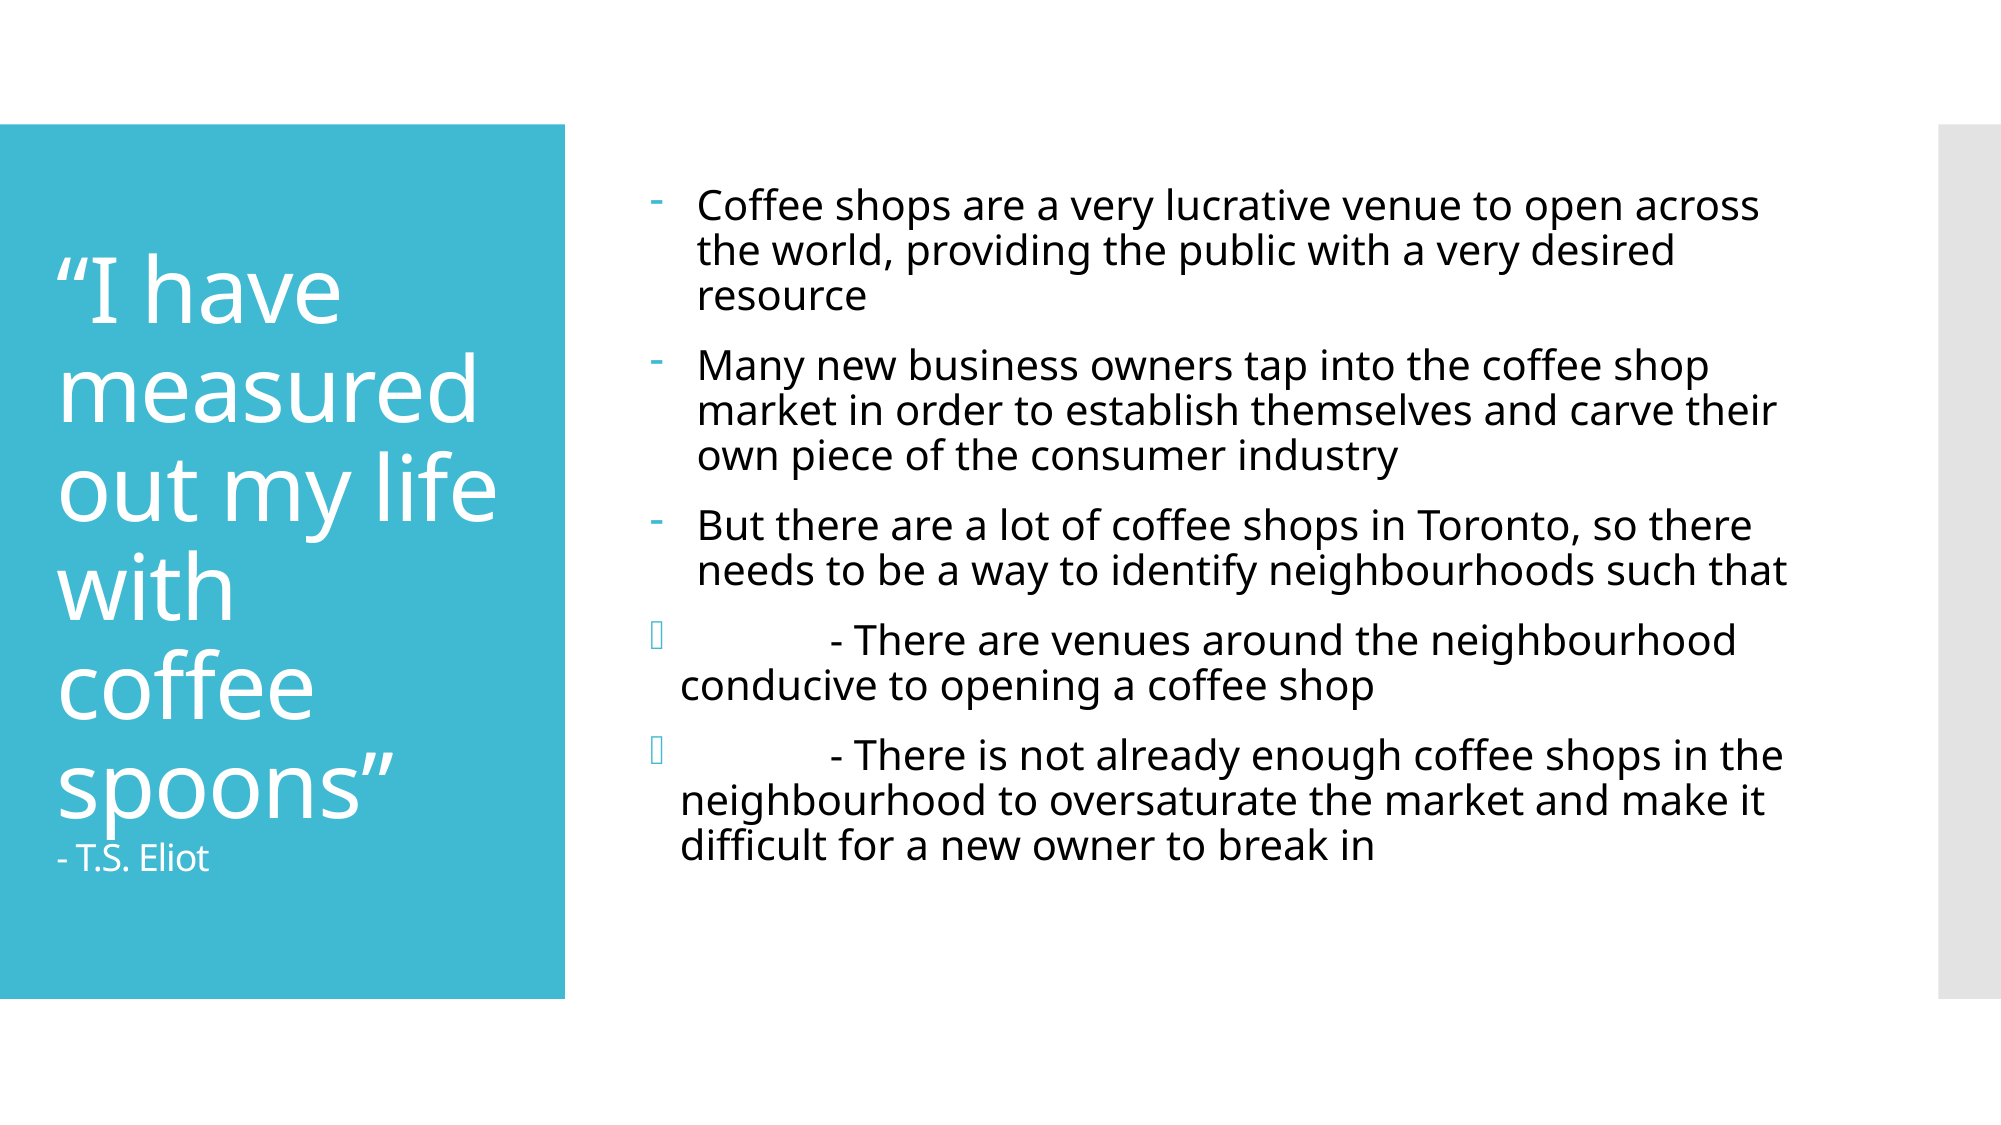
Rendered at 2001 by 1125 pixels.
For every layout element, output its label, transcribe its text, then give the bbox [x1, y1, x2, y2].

list Coffee shops are a very lucrative venue to open across the world, providing the public with a very desired resource Many new business owners tap into the coffee shop market in order to establish themselves and carve their own piece of the consumer industry But there are a lot of coffee shops in Toronto, so there needs to be a way to identify neighbourhoods such that - There are venues around the neighbourhood conducive to opening a coffee shop - There is not already enough coffee shops in the neighbourhood to oversaturate the market and make it difficult for a new owner to break in [634, 141, 1835, 982]
title “I have measured out my life with coffee spoons” - T.S. Eliot [41, 184, 525, 940]
